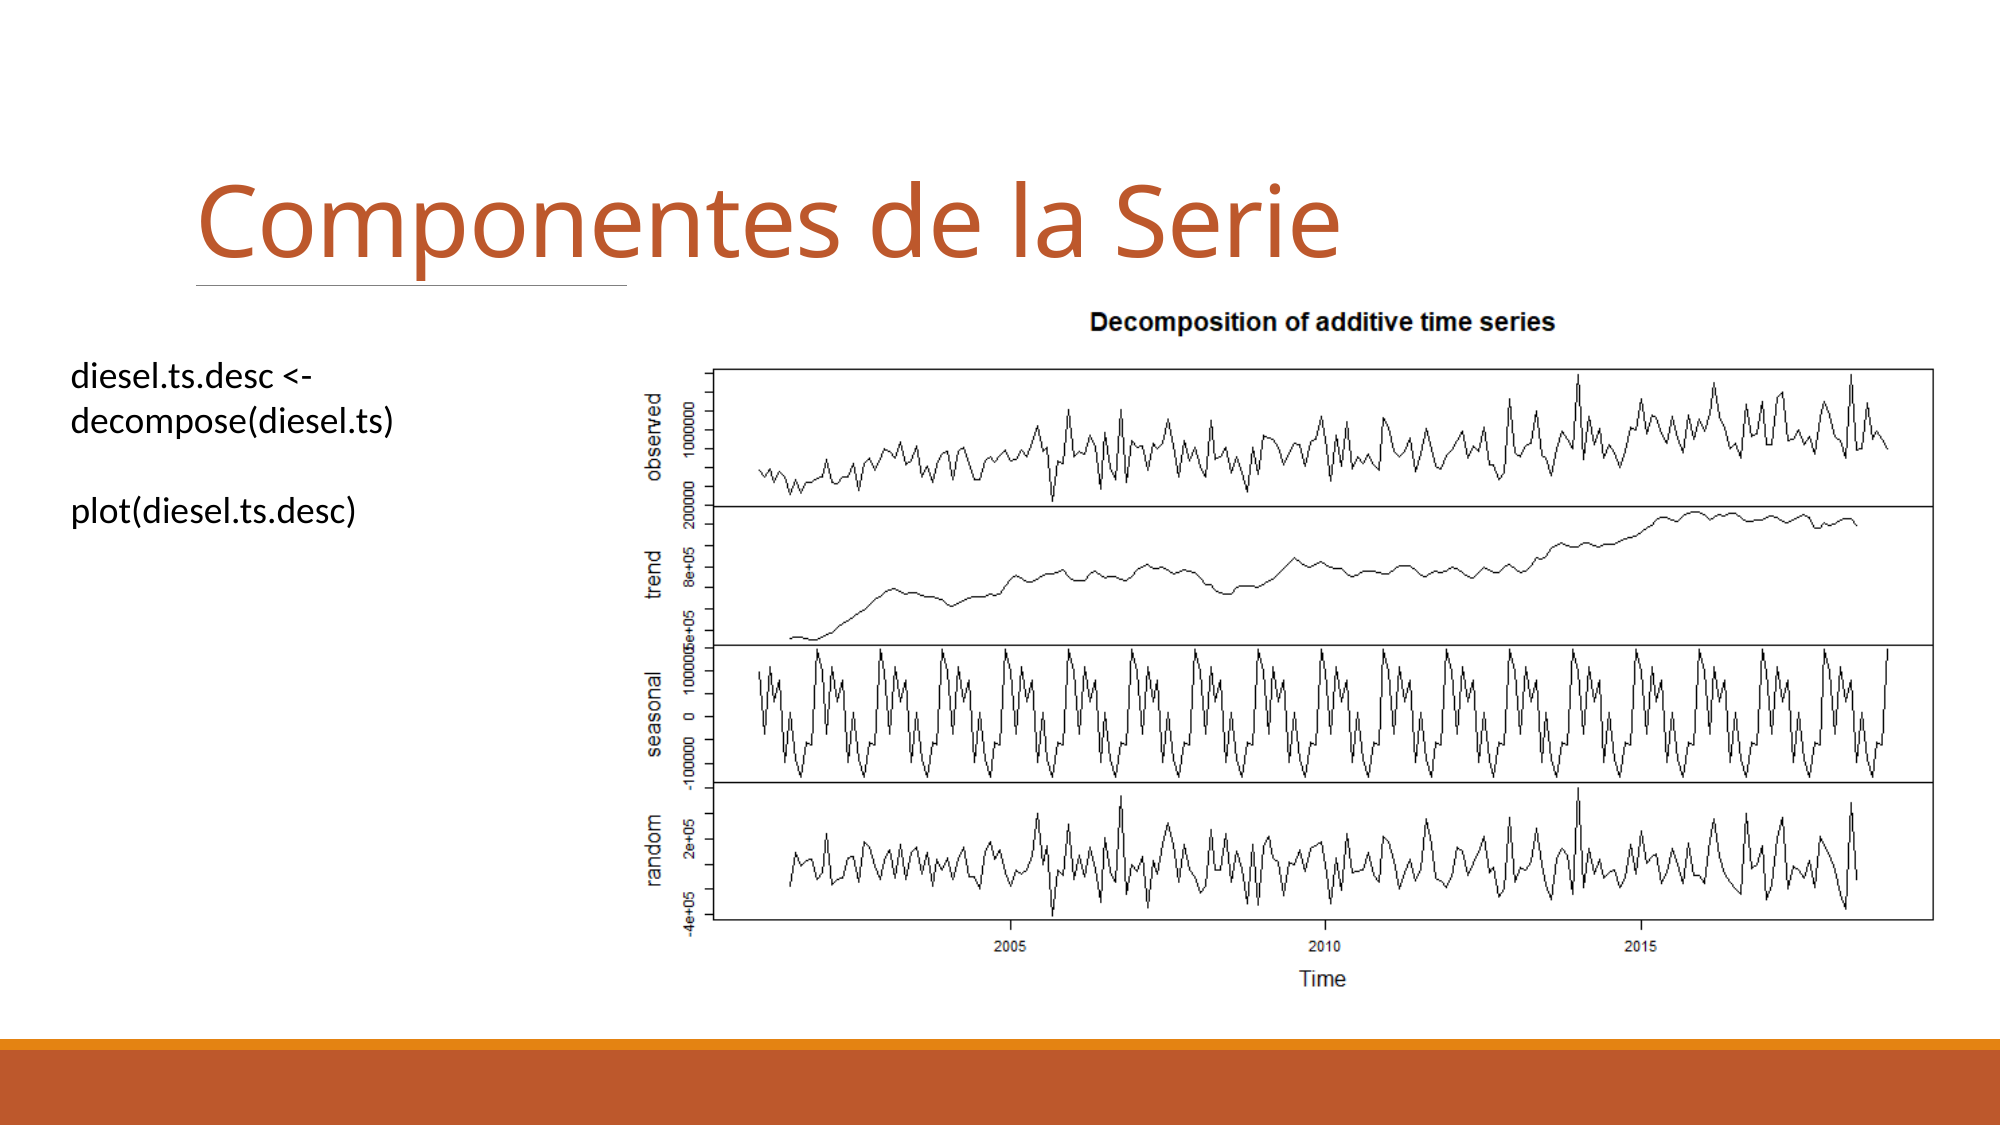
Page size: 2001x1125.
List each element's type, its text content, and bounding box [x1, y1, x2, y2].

title Componentes de la Serie [180, 47, 1830, 285]
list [626, 284, 1970, 1024]
text_box diesel.ts.desc <- decompose(diesel.ts) plot(diesel.ts.desc) [55, 343, 594, 539]
